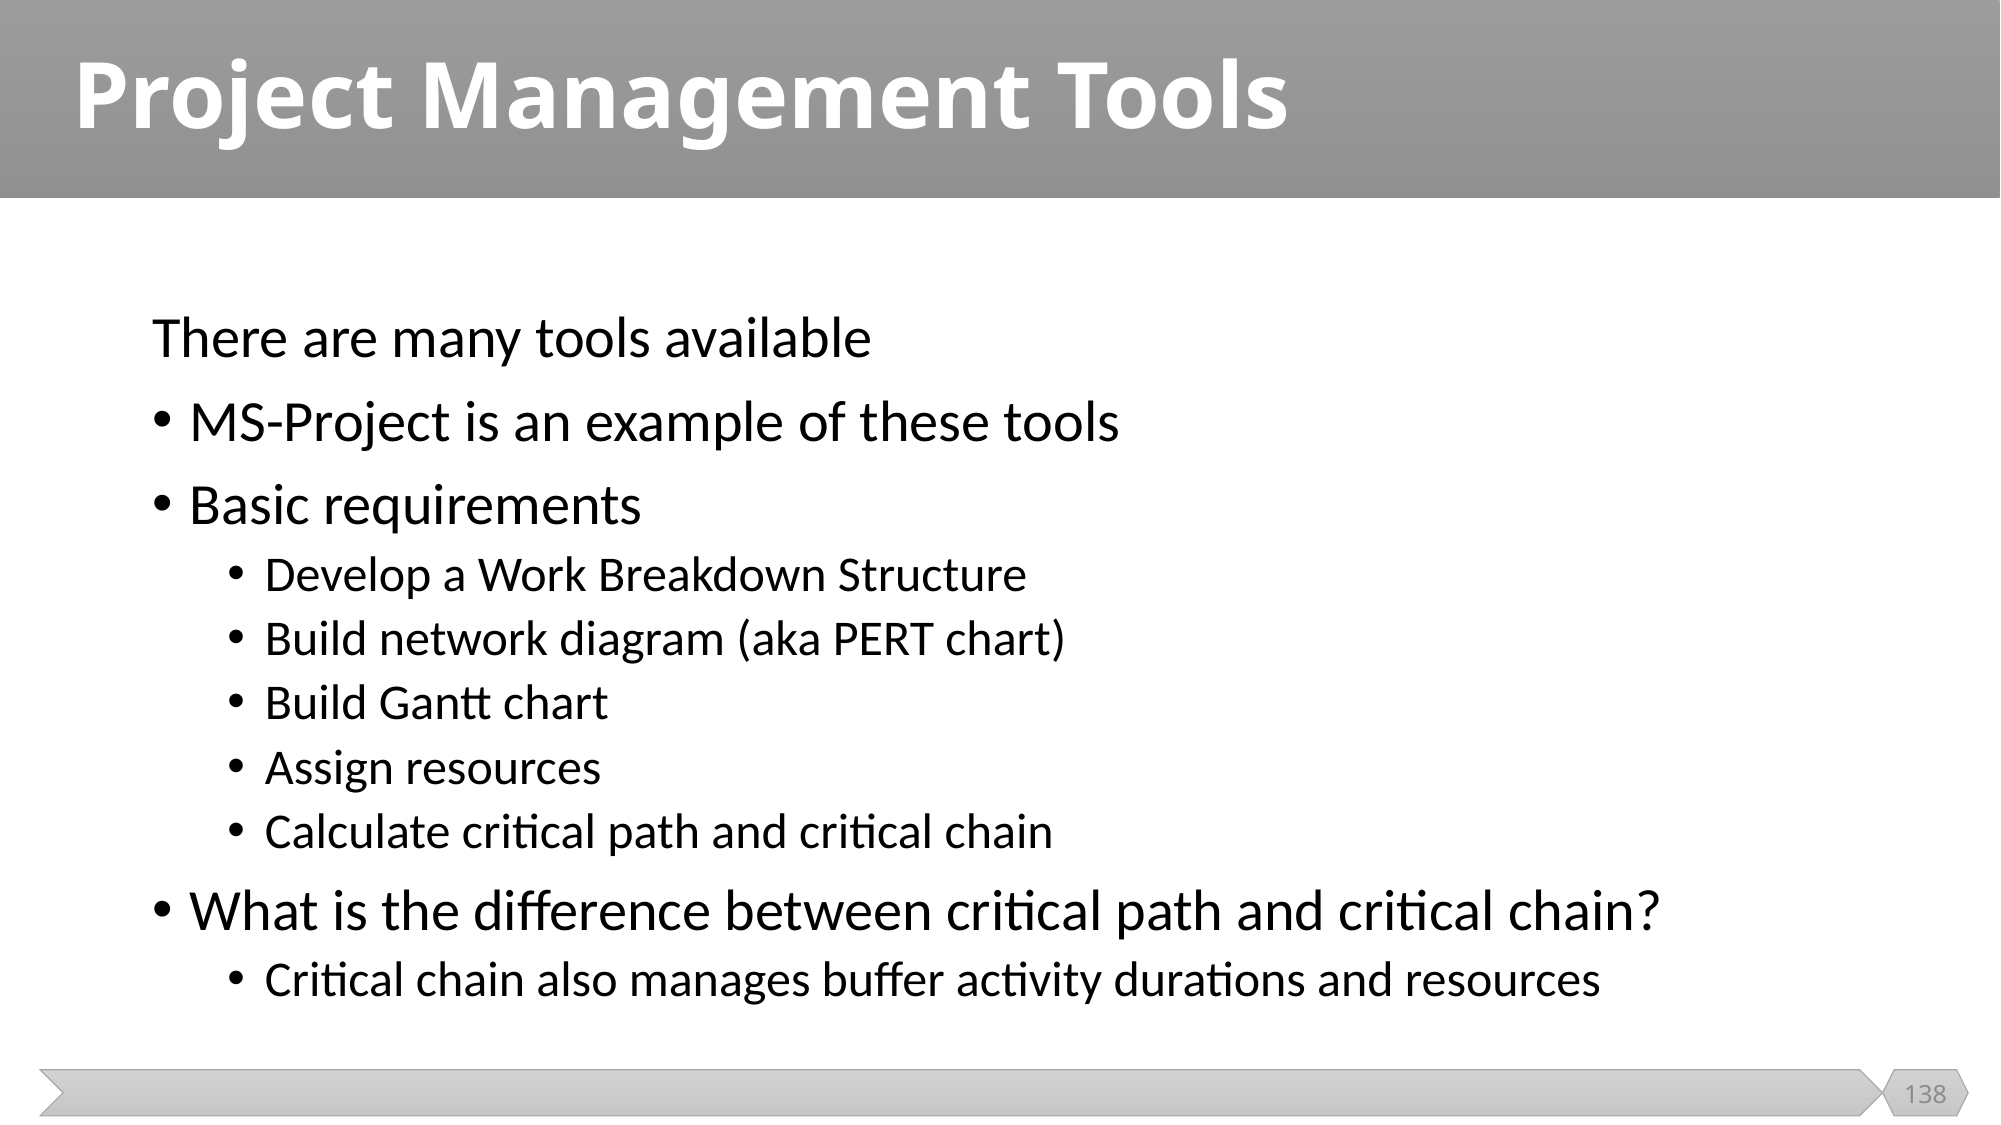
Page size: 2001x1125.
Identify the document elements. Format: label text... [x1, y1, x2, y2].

title Project Management Tools [56, 0, 1969, 199]
list There are many tools available MS-Project is an example of these tools Basic requirements Develop a Work Breakdown Structure Build network diagram (aka PERT chart) Build Gantt chart Assign resources Calculate critical path and critical chain What is the difference between critical path and critical chain? Critical chain also manages buffer activity durations and resources [137, 299, 1863, 1014]
slide_number 138 [1882, 1065, 1969, 1125]
